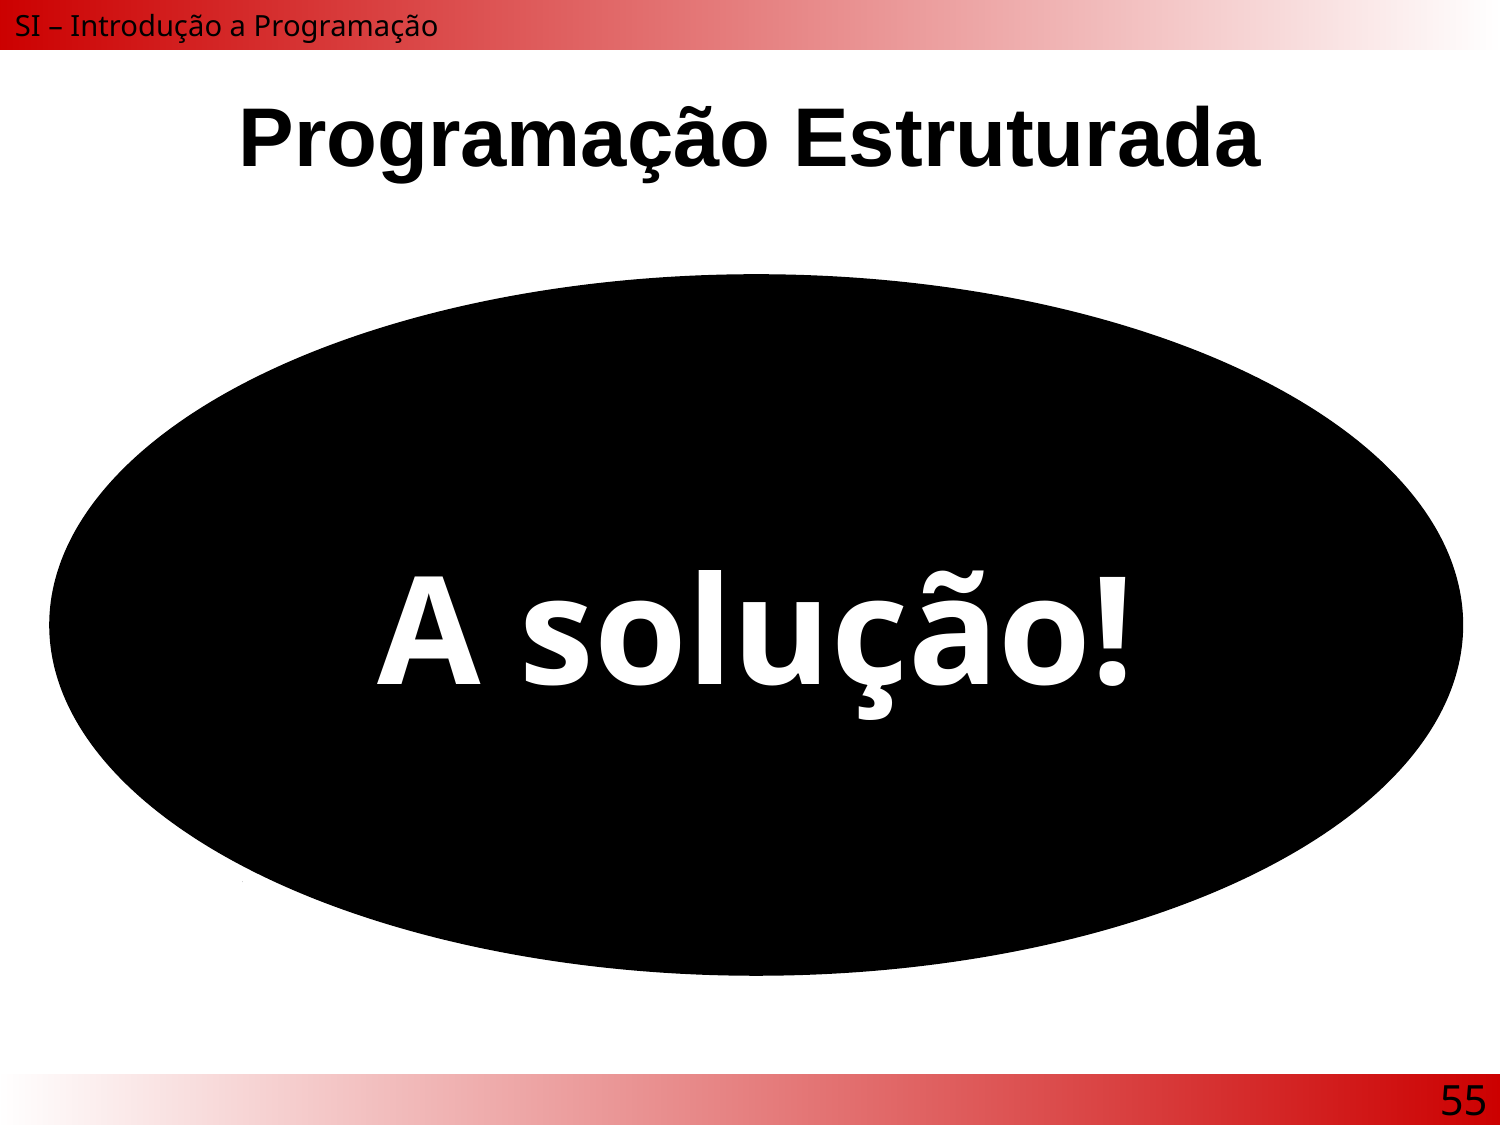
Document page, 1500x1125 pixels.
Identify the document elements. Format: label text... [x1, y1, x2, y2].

title Programação Estruturada [0, 77, 1500, 188]
slide_number 55 [1299, 1065, 1500, 1125]
text_box A solução! [49, 274, 1463, 976]
